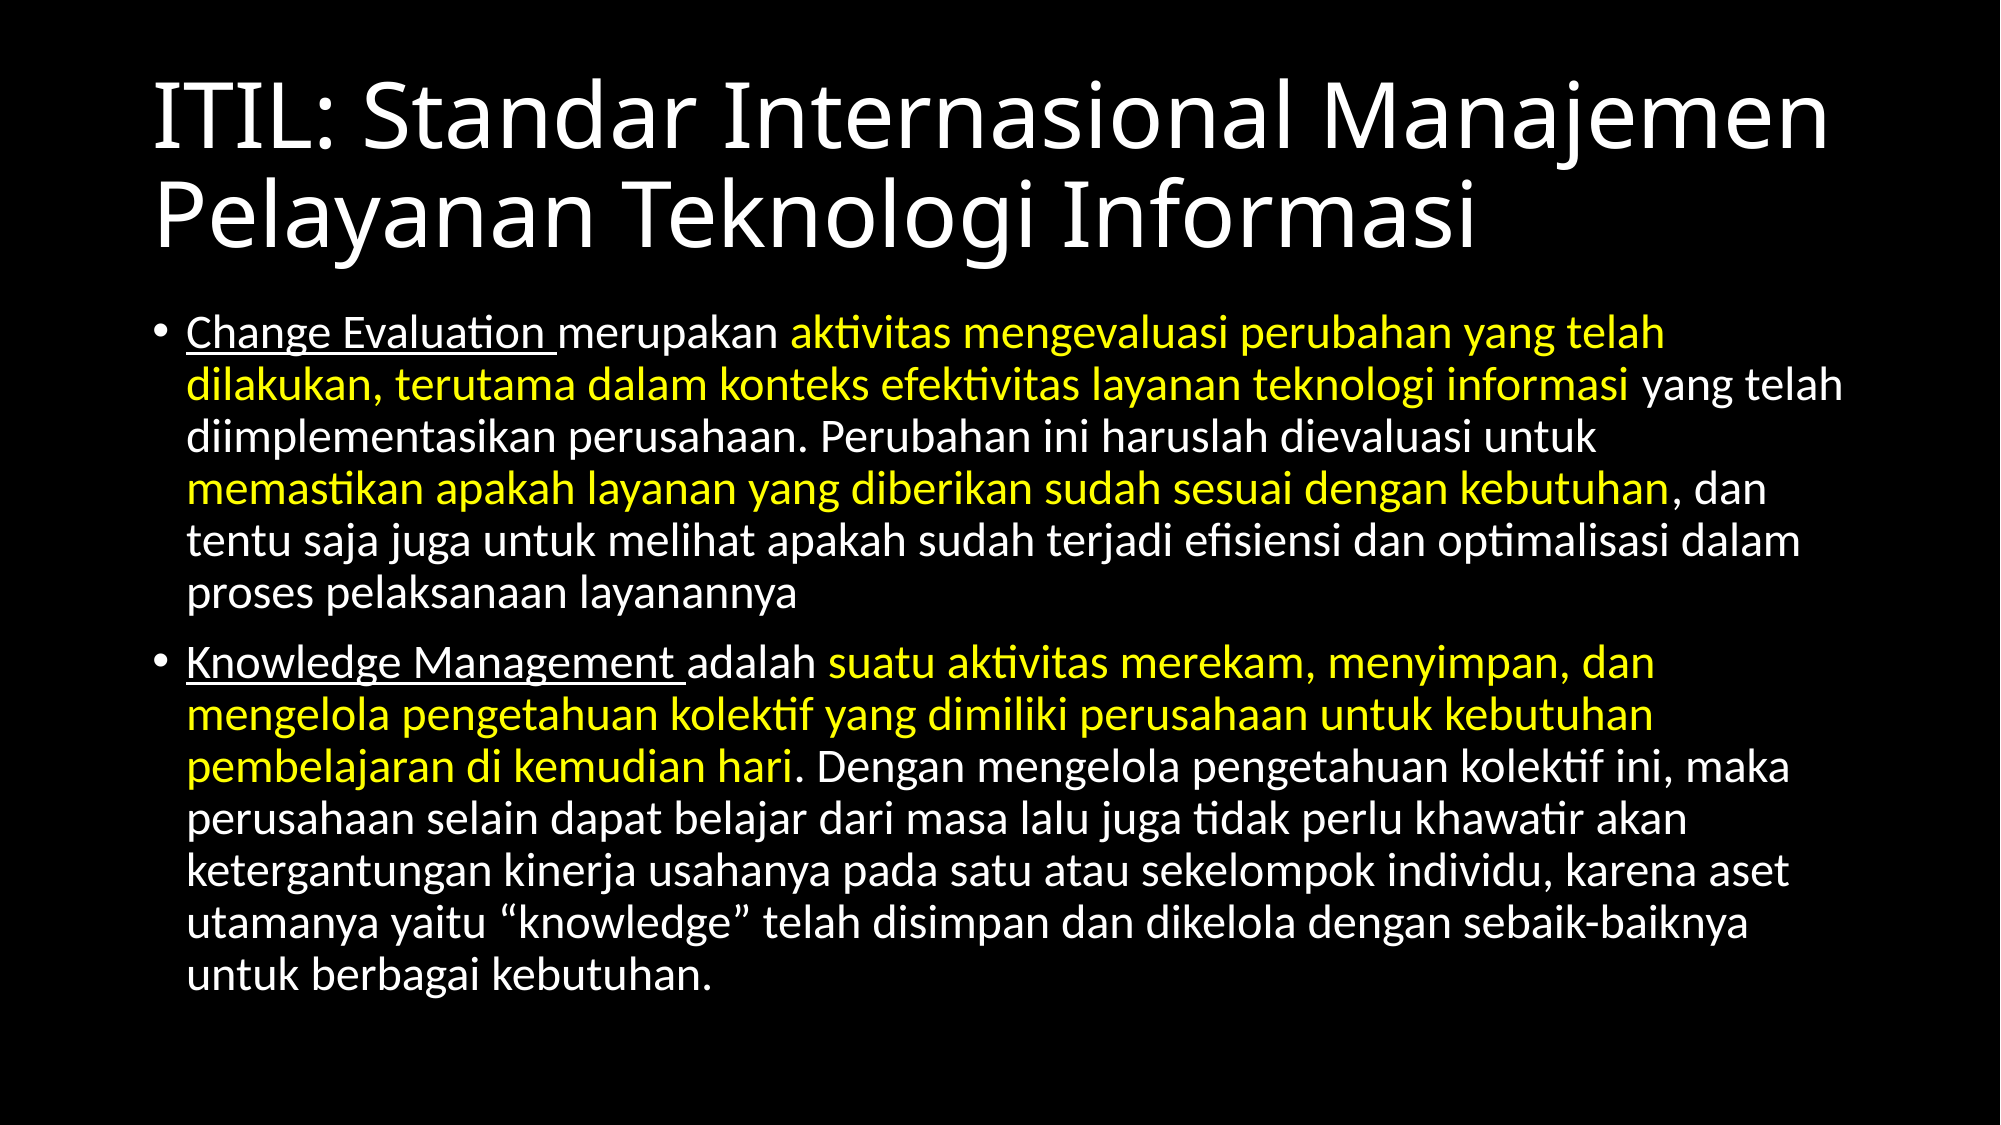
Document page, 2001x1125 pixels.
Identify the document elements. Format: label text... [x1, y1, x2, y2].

list Change Evaluation merupakan aktivitas mengevaluasi perubahan yang telah dilakukan, terutama dalam konteks efektivitas layanan teknologi informasi yang telah diimplementasikan perusahaan. Perubahan ini haruslah dievaluasi untuk memastikan apakah layanan yang diberikan sudah sesuai dengan kebutuhan, dan tentu saja juga untuk melihat apakah sudah terjadi efisiensi dan optimalisasi dalam proses pelaksanaan layanannya Knowledge Management adalah suatu aktivitas merekam, menyimpan, dan mengelola pengetahuan kolektif yang dimiliki perusahaan untuk kebutuhan pembelajaran di kemudian hari. Dengan mengelola pengetahuan kolektif ini, maka perusahaan selain dapat belajar dari masa lalu juga tidak perlu khawatir akan ketergantungan kinerja usahanya pada satu atau sekelompok individu, karena aset utamanya yaitu “knowledge” telah disimpan dan dikelola dengan sebaik-baiknya untuk berbagai kebutuhan. [137, 299, 1863, 1014]
title ITIL: Standar Internasional Manajemen Pelayanan Teknologi Informasi [137, 59, 1863, 278]
